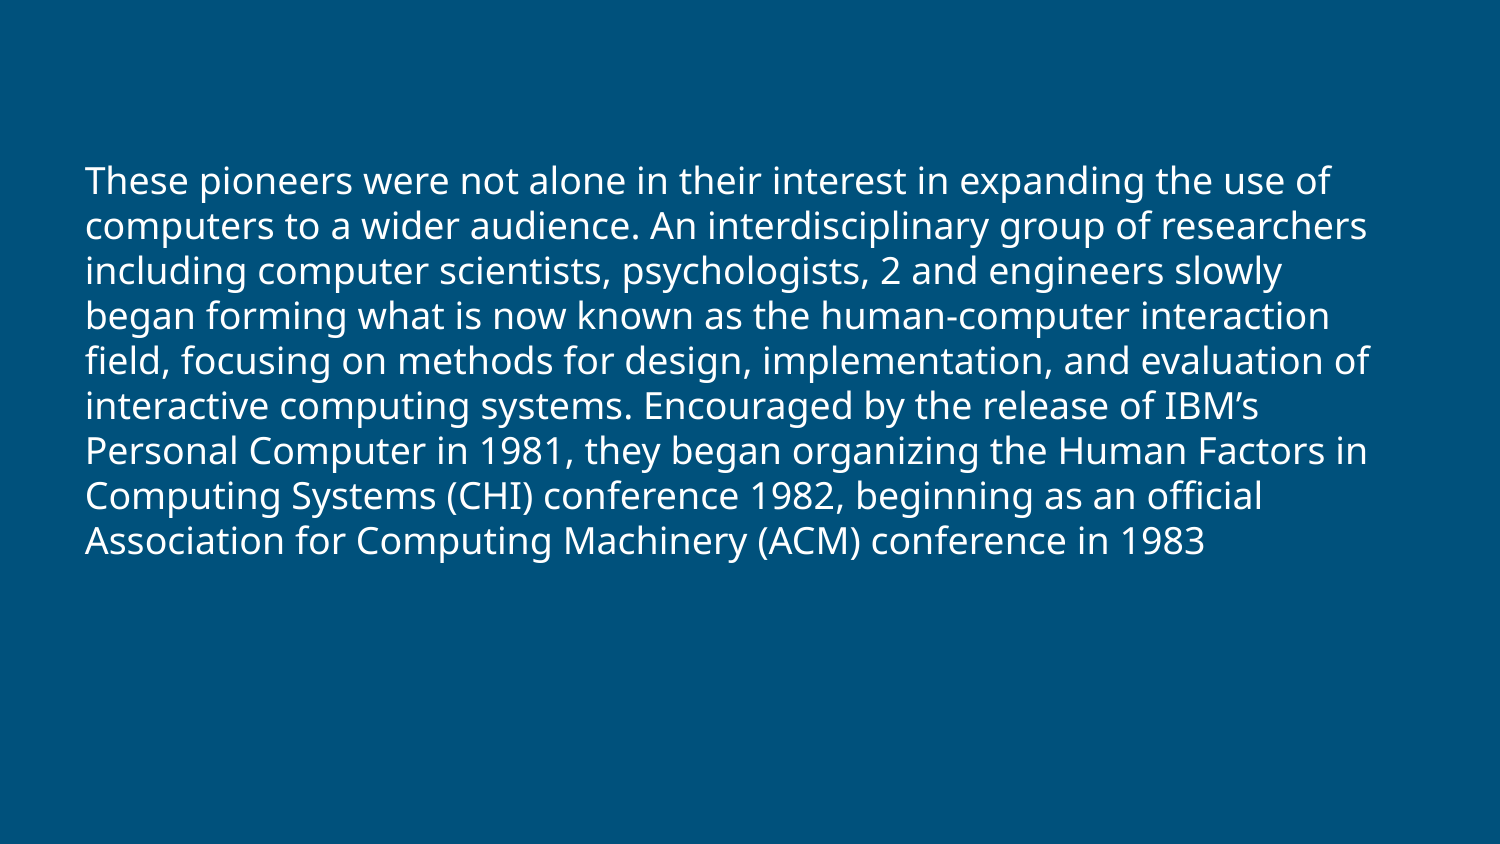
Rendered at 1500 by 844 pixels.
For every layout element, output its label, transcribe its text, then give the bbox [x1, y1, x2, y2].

text_box These pioneers were not alone in their interest in expanding the use of computers to a wider audience. An interdisciplinary group of researchers including computer scientists, psychologists, 2 and engineers slowly began forming what is now known as the human-computer interaction field, focusing on methods for design, implementation, and evaluation of interactive computing systems. Encouraged by the release of IBM’s Personal Computer in 1981, they began organizing the Human Factors in Computing Systems (CHI) conference 1982, beginning as an official Association for Computing Machinery (ACM) conference in 1983 [69, 142, 1410, 578]
